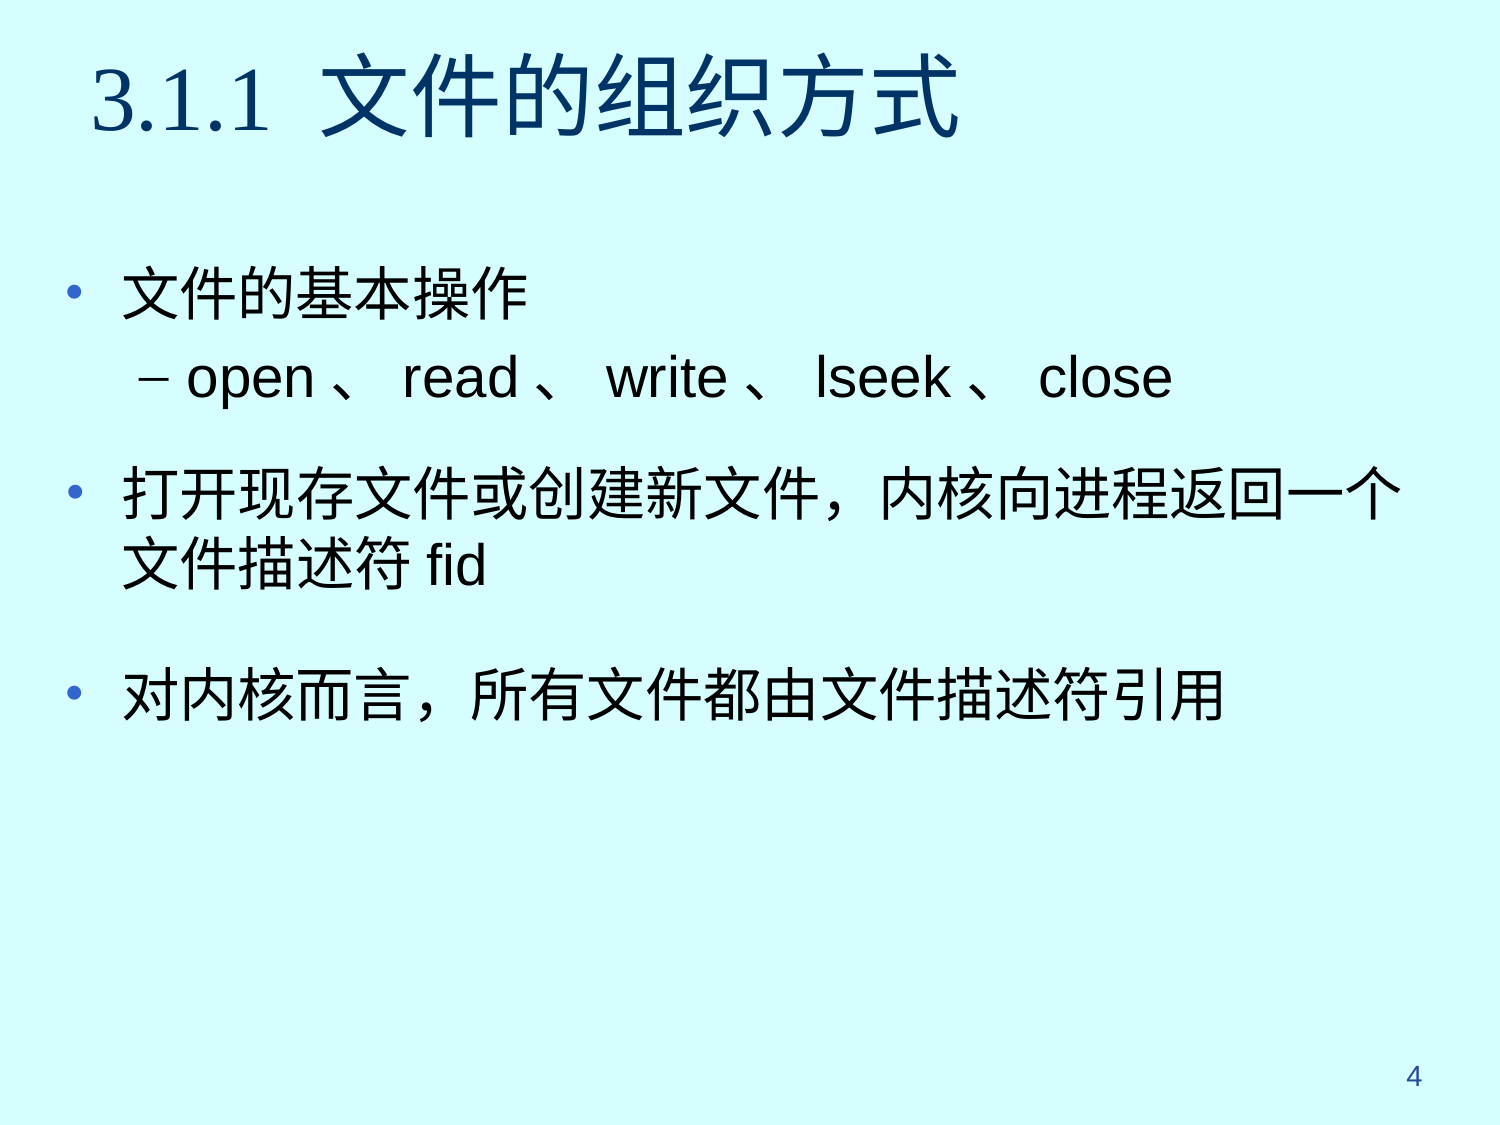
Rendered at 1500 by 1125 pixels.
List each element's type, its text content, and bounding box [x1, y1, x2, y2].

title 3.1.1 文件的组织方式 [74, 0, 1426, 188]
text_box 文件的基本操作 open、read、write、lseek、close [49, 249, 1463, 450]
text_box [1124, 1049, 1438, 1125]
text_box 对内核而言，所有文件都由文件描述符引用 [49, 650, 1463, 803]
text_box 打开现存文件或创建新文件，内核向进程返回一个文件描述符fid [50, 450, 1463, 612]
